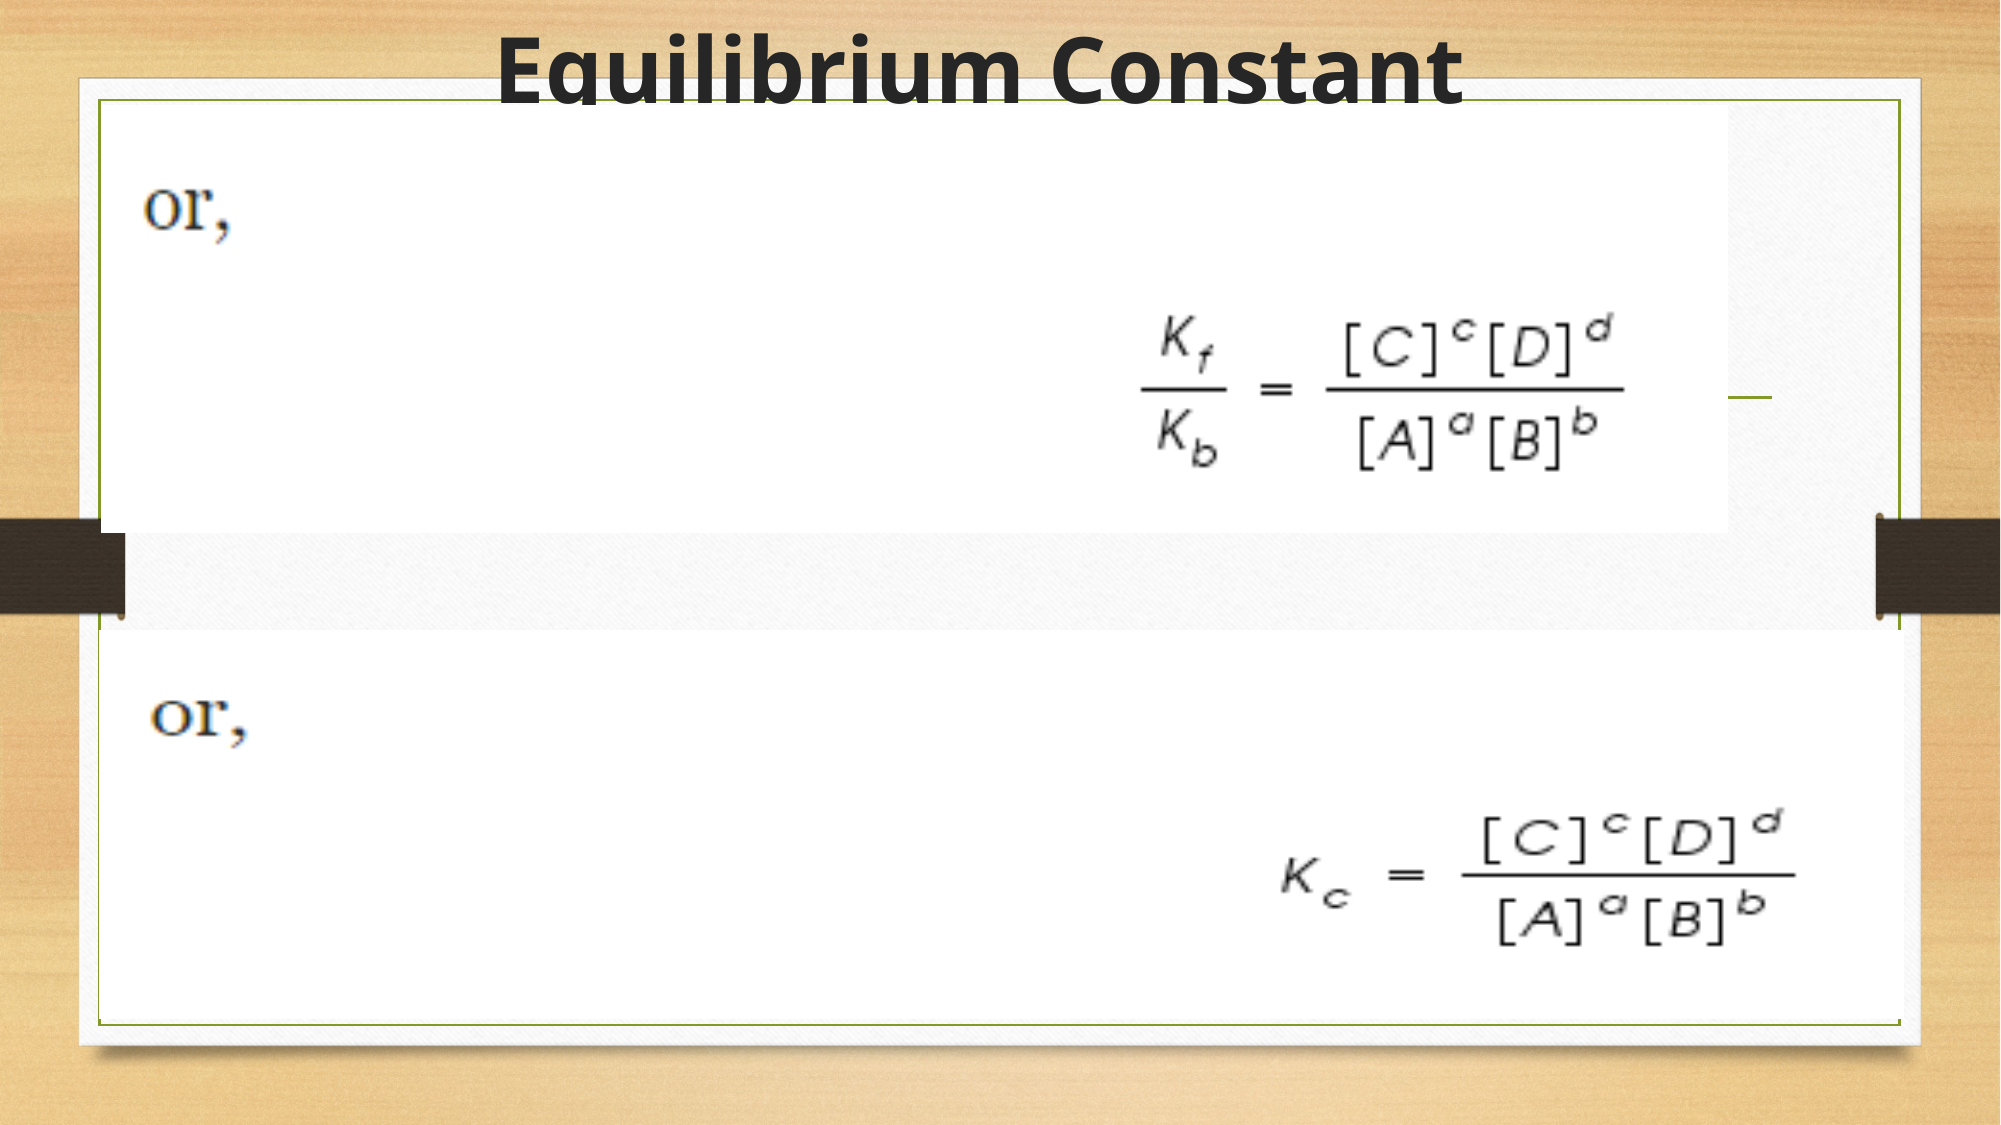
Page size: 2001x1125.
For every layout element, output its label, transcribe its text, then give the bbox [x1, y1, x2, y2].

picture [101, 101, 117, 105]
picture [0, 0, 2001, 1125]
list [101, 105, 1728, 533]
title Equilibrium Constant [117, 0, 1843, 135]
slide_number 13 [1698, 1019, 1788, 1025]
footer [212, 1019, 1411, 1025]
